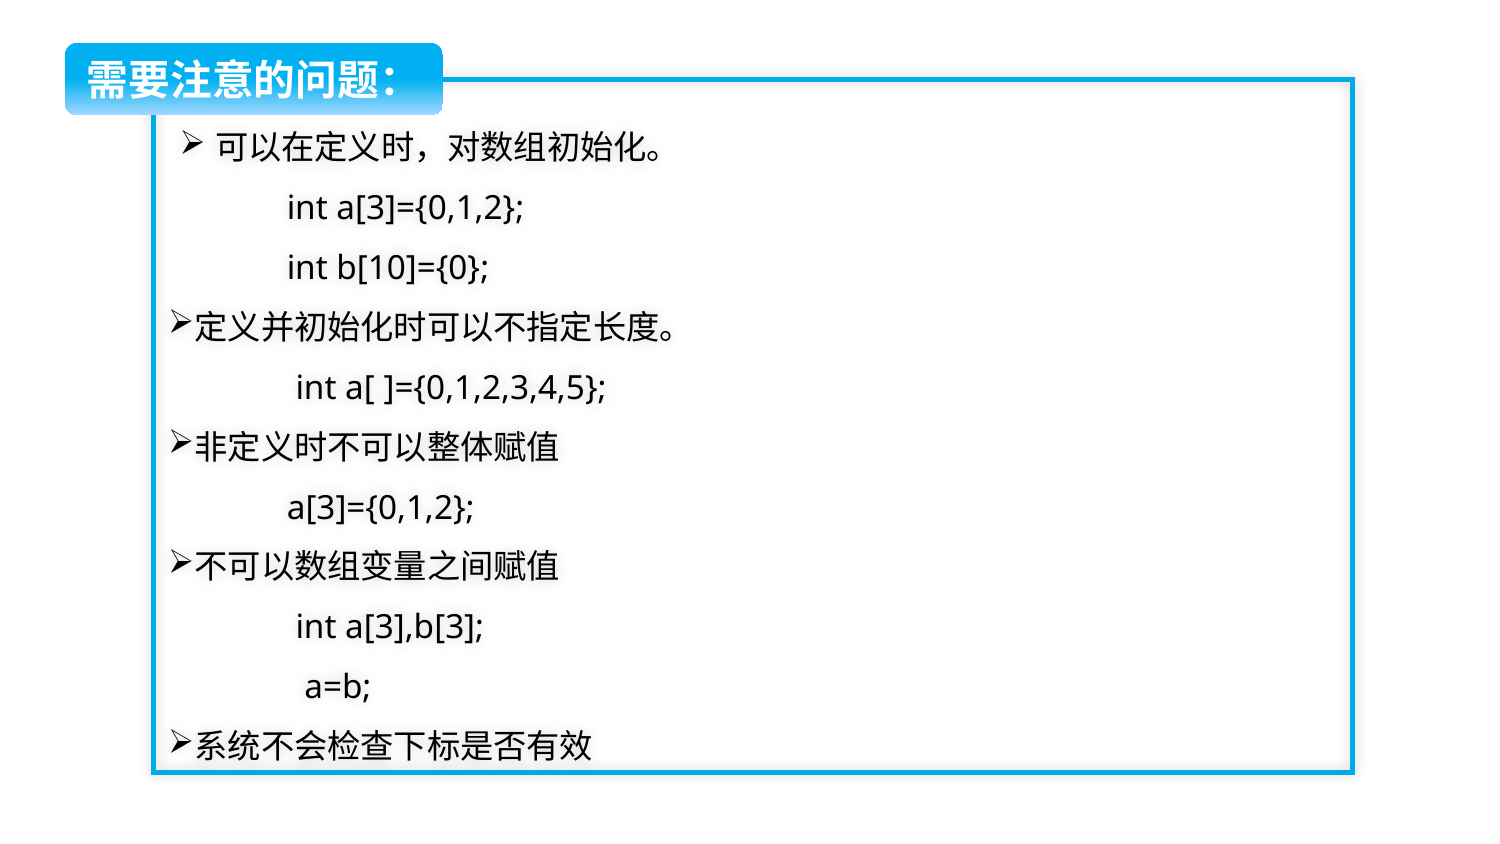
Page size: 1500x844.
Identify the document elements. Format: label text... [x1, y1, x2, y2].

text_box 可以在定义时，对数组初始化。 int a[3]={0,1,2}; int b[10]={0}; 定义并初始化时可以不指定长度。 int a[ ]={0,1,2,3,4,5}; 非定义时不可以整体赋值 a[3]={0,1,2}; 不可以数组变量之间赋值 int a[3],b[3]; a=b; 系统不会检查下标是否有效 [153, 79, 1353, 773]
text_box 需要注意的问题： [64, 42, 443, 115]
